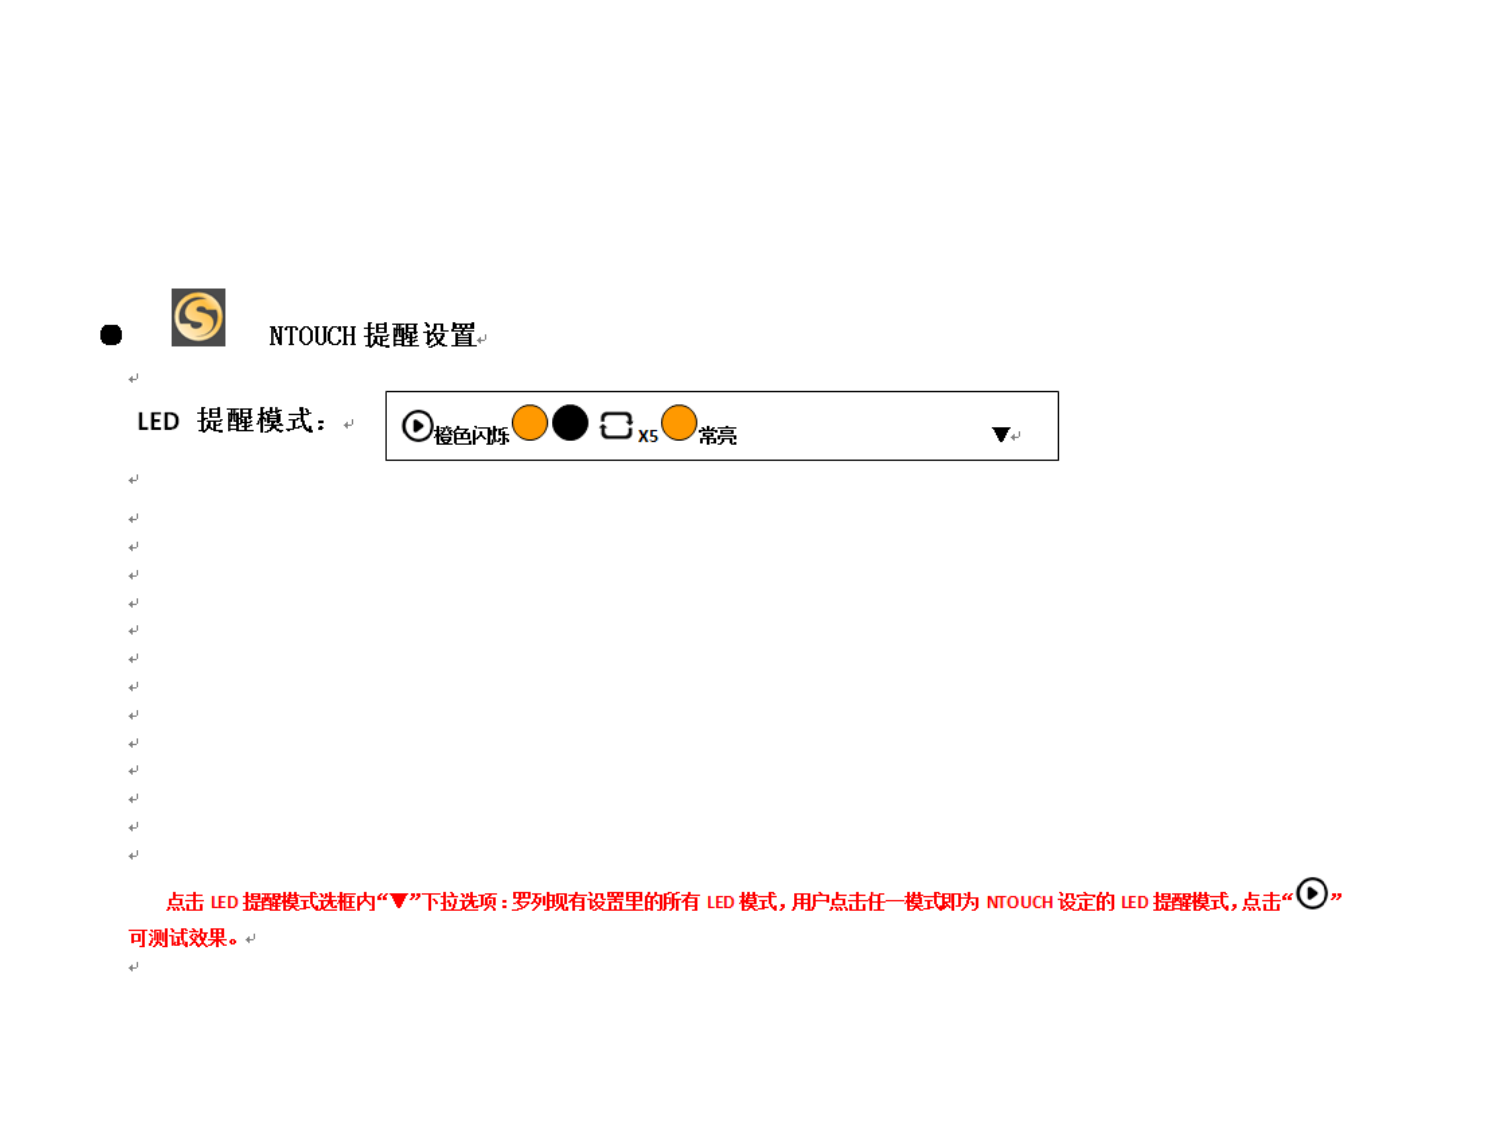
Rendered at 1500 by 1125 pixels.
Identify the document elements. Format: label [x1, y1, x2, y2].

list [74, 286, 1426, 981]
